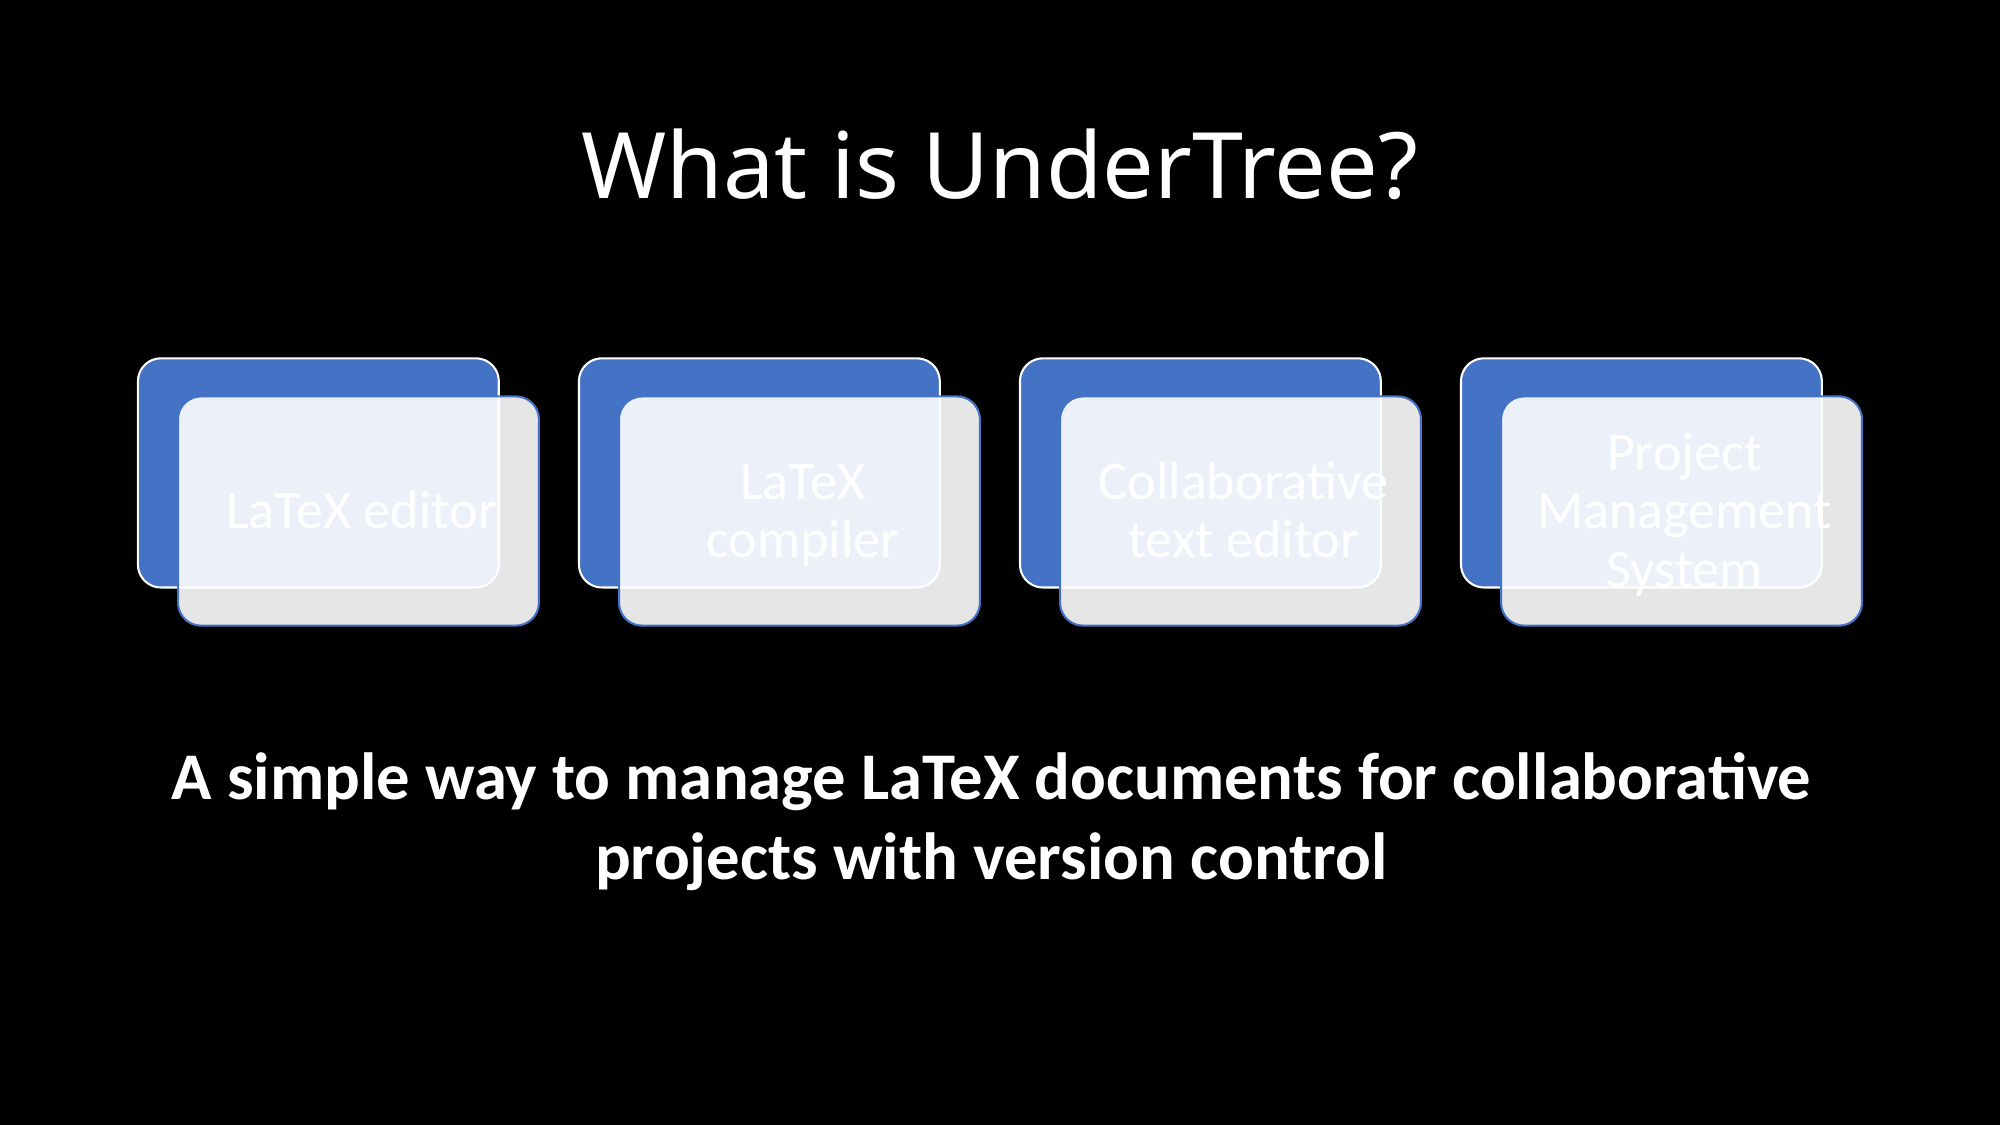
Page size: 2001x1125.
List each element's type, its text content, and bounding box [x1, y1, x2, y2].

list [137, 299, 1863, 685]
title What is UnderTree? [137, 59, 1863, 278]
text_box A simple way to manage LaTeX documents for collaborative projects with version control [115, 725, 1869, 901]
